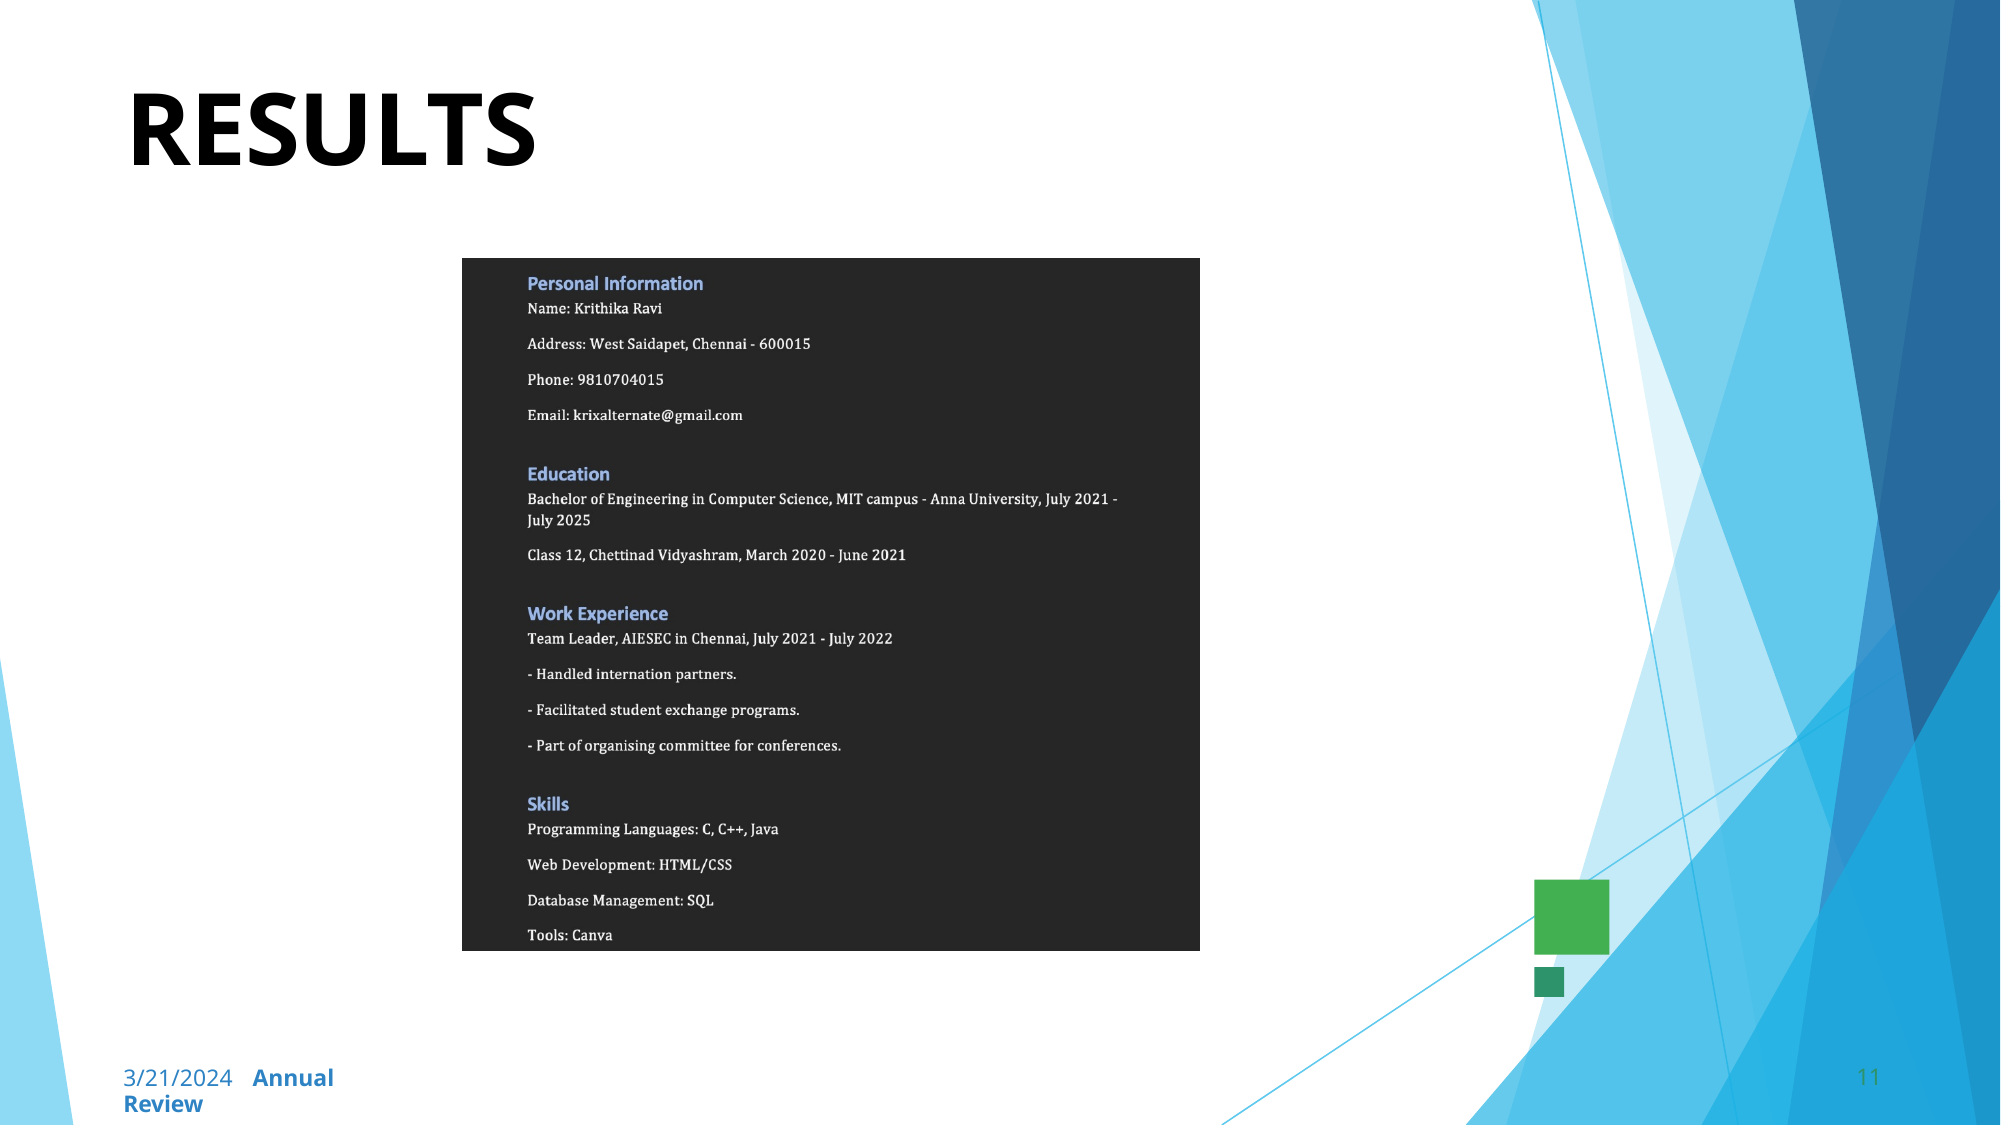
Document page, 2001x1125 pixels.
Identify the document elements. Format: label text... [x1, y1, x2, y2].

text_box 3/21/2024 Annual Review [123, 1063, 415, 1118]
text_box [1534, 879, 1610, 955]
slide_number 11 [1849, 1061, 1890, 1125]
title RESULTS [91, 63, 1694, 254]
text_box [1534, 967, 1565, 997]
picture [462, 258, 1200, 951]
